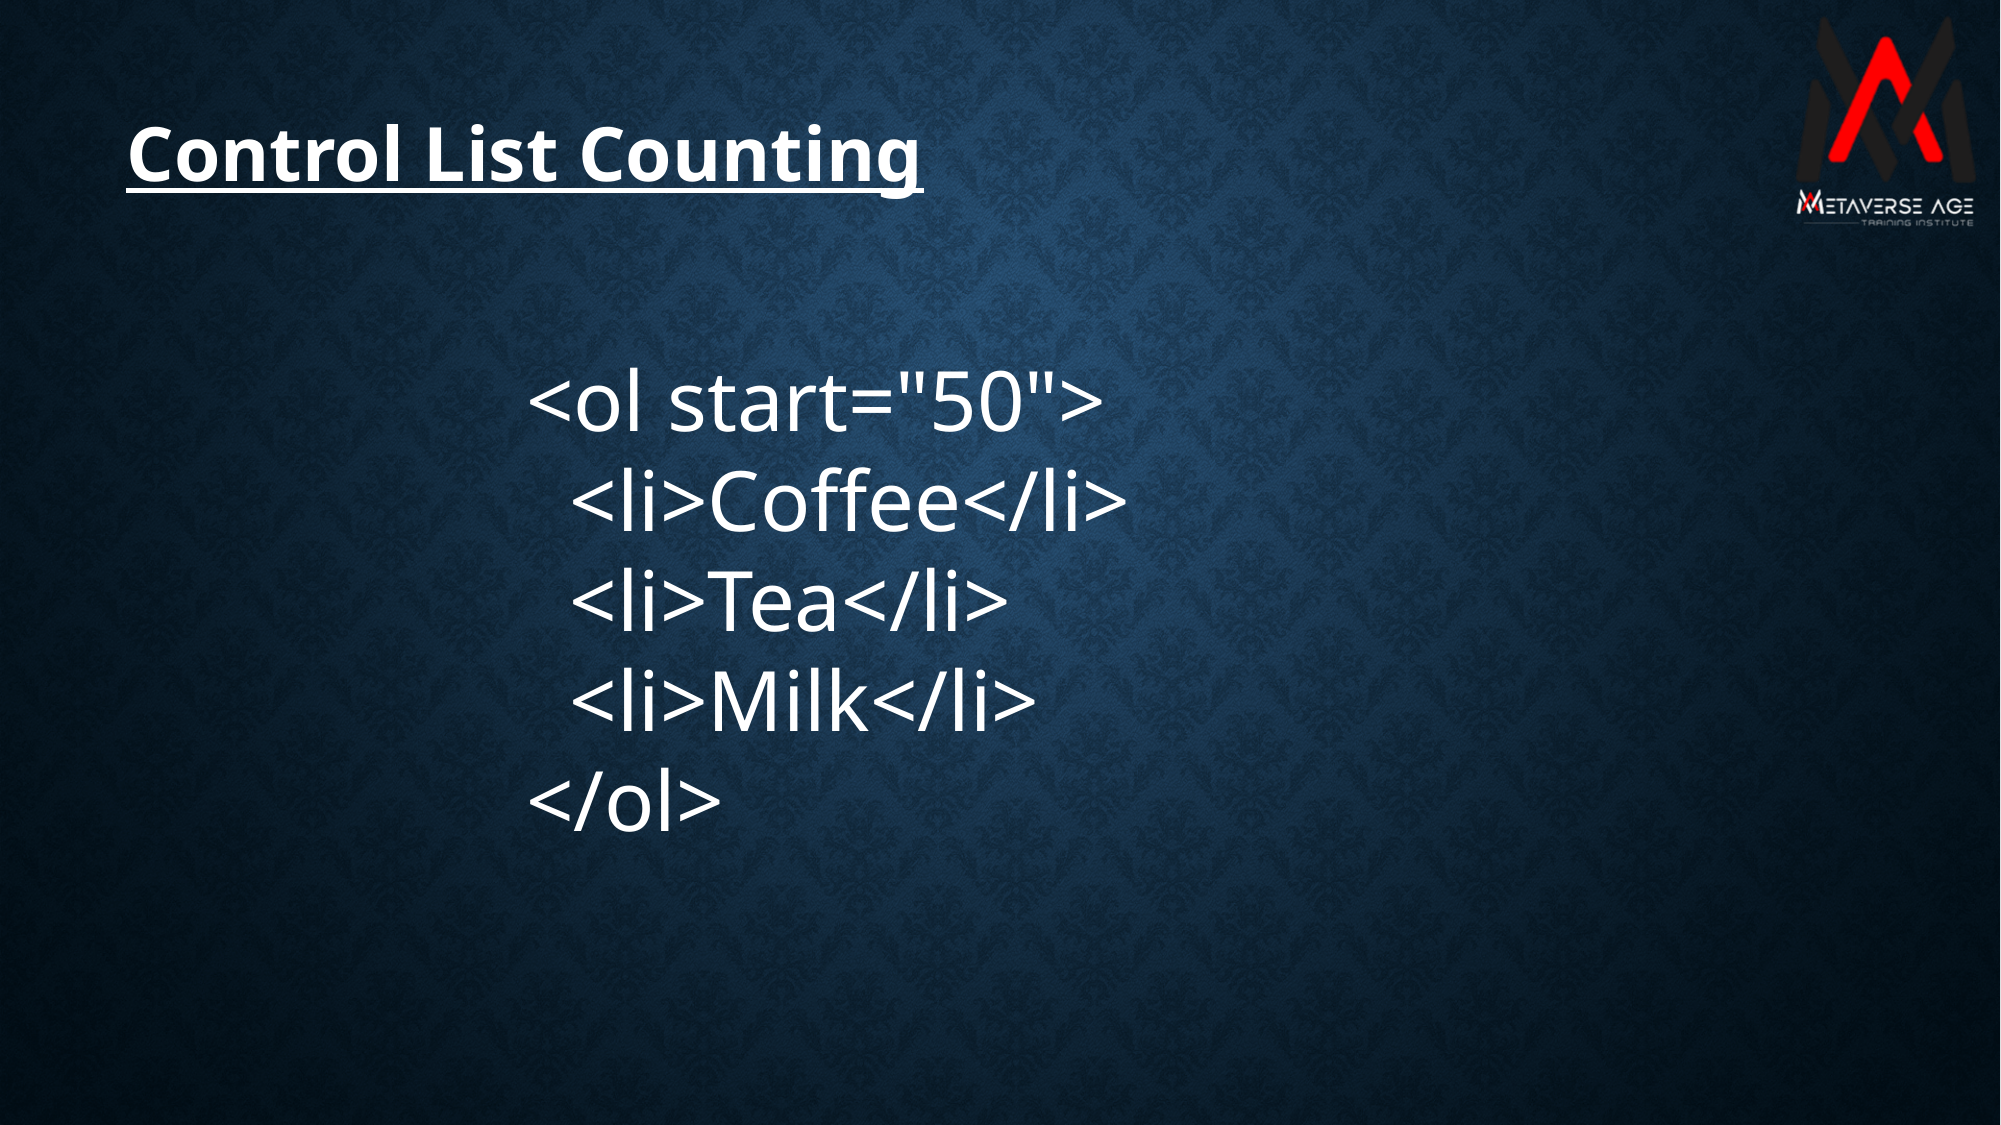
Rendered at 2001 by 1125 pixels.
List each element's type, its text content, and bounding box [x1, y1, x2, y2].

text_box <ol start="50"> <li>Coffee</li> <li>Tea</li> <li>Milk</li> </ol> [511, 340, 1512, 856]
picture [1749, 0, 2000, 236]
text_box Control List Counting [111, 99, 939, 205]
